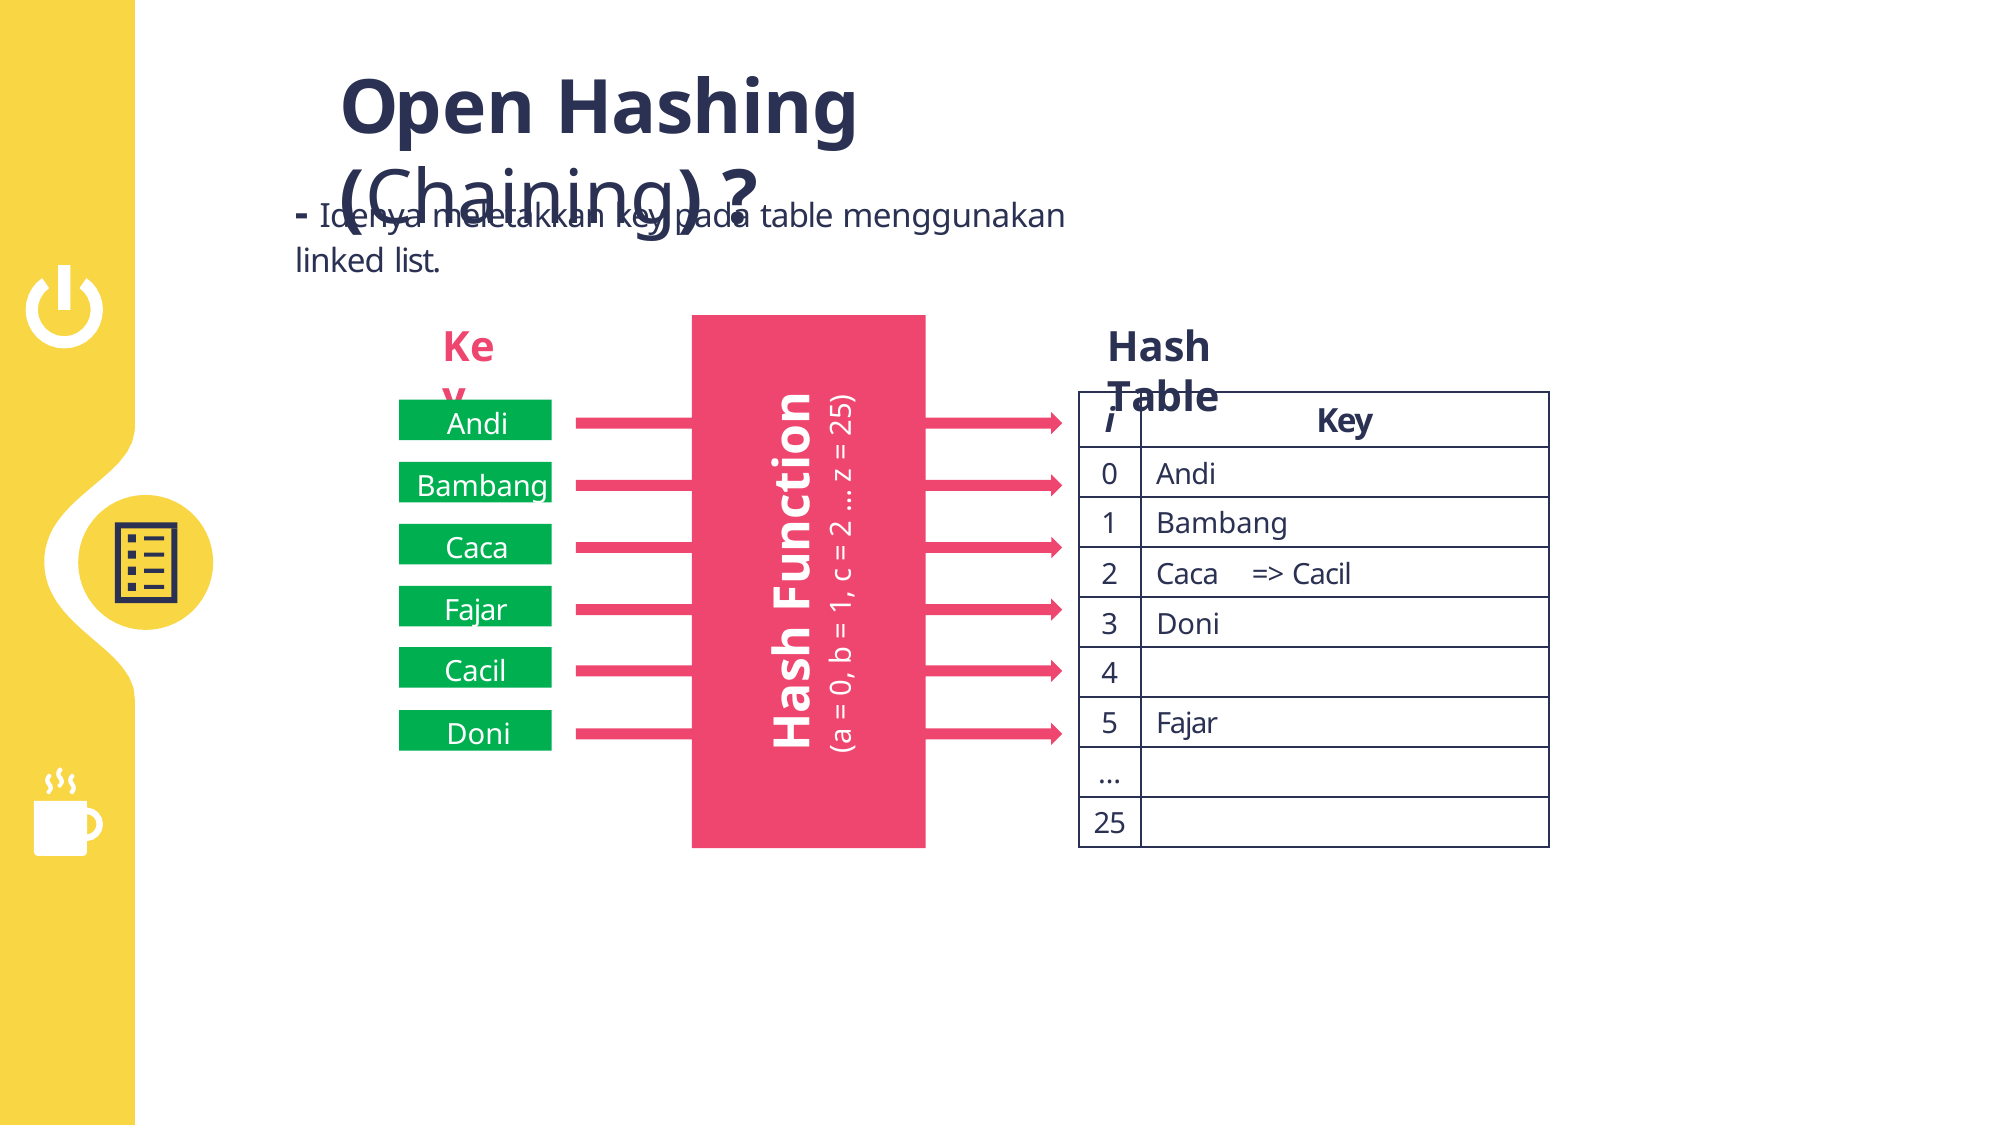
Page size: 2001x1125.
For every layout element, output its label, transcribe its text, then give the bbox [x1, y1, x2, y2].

table_cell 1 [1080, 498, 1140, 546]
text_box Cacil [399, 647, 552, 688]
text_box Key [440, 317, 511, 399]
table_header Key [1142, 393, 1548, 446]
table_cell Fajar [1142, 698, 1548, 746]
text_box Hash Table [1104, 317, 1305, 391]
table_cell 2 [1080, 548, 1140, 596]
table_cell Bambang [1142, 498, 1548, 546]
table_cell 5 [1080, 698, 1140, 746]
text_box Hash Function (a = 0, b = 1, c = 2 … z = 25) [760, 328, 857, 756]
table_cell [1142, 798, 1548, 846]
table_cell Doni [1142, 598, 1548, 646]
table_cell [1142, 748, 1548, 796]
text_box Bambang [399, 461, 552, 503]
table_cell Andi [1142, 448, 1548, 496]
table_cell … [1080, 748, 1140, 796]
text_box [575, 315, 1063, 849]
title Open Hashing (Chaining) ? [337, 56, 1202, 247]
text_box Andi [399, 399, 552, 441]
text_box Caca [399, 523, 552, 565]
table_cell 4 [1080, 648, 1140, 696]
text_box Fajar [399, 585, 552, 627]
table_header i [1080, 393, 1140, 446]
table_cell 3 [1080, 598, 1140, 646]
text_box - Idenya meletakkan key pada table menggunakan linked list. [293, 191, 1162, 280]
table_cell 25 [1080, 798, 1140, 846]
table_cell [1142, 648, 1548, 696]
table_cell Caca => Cacil [1142, 548, 1548, 596]
text_box Doni [399, 710, 552, 751]
table_cell 0 [1080, 448, 1140, 496]
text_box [0, 0, 214, 1125]
